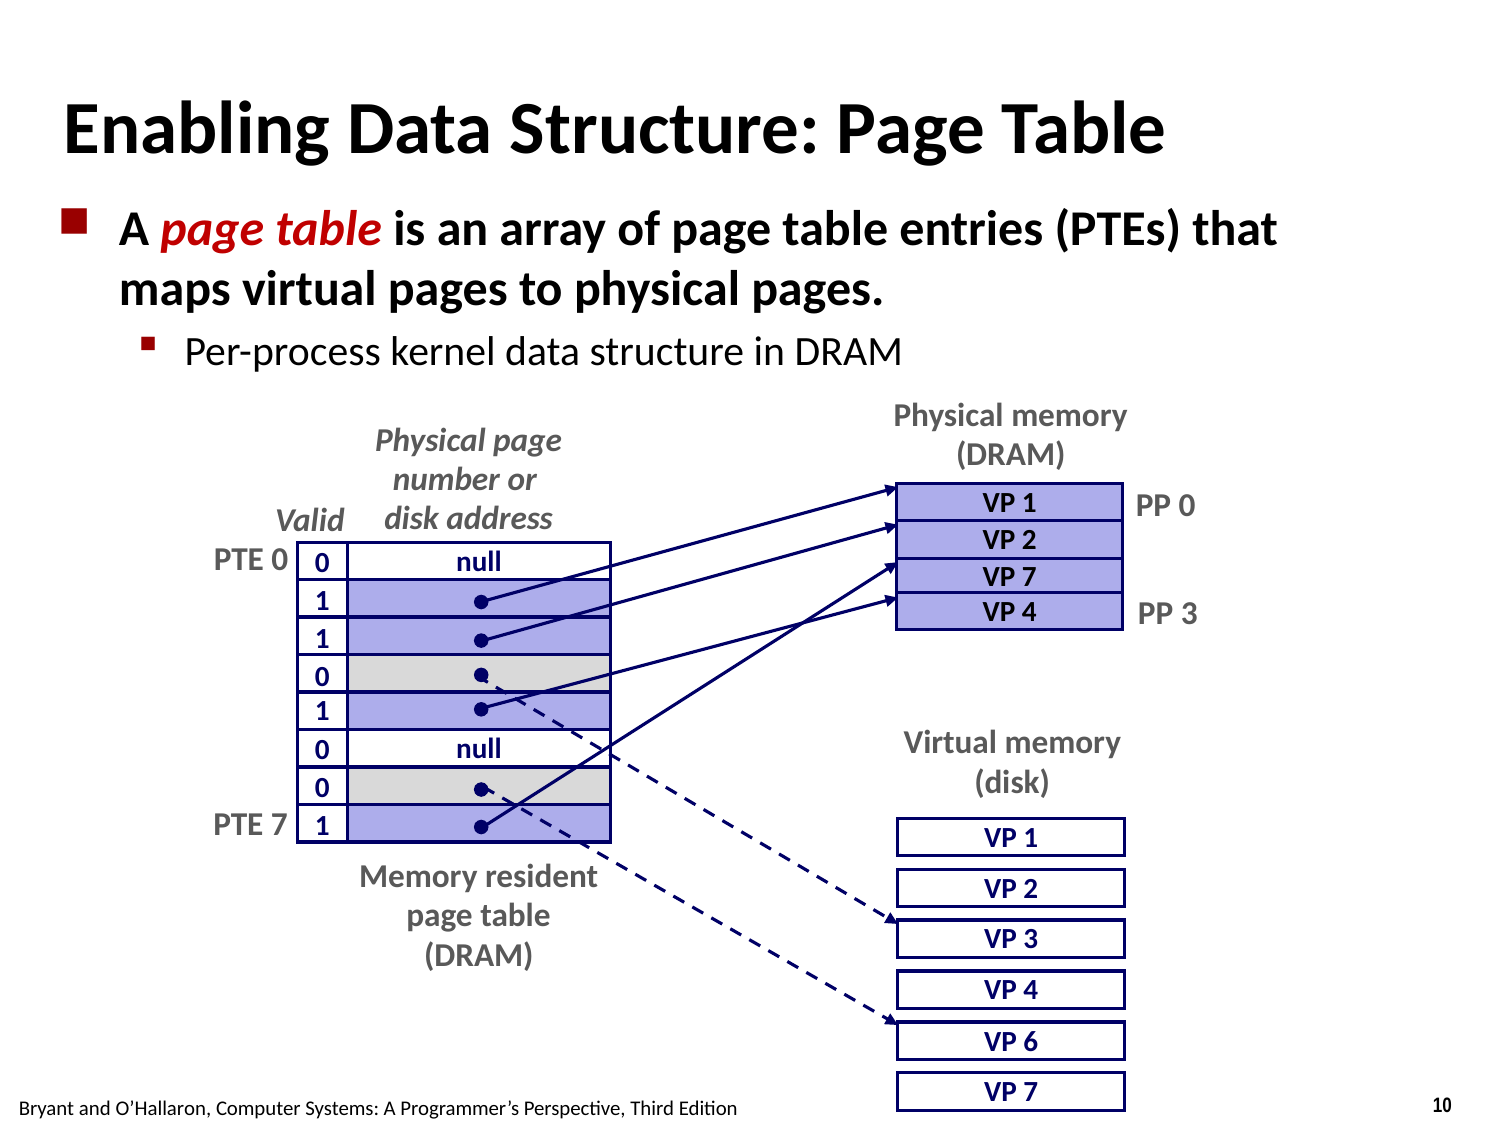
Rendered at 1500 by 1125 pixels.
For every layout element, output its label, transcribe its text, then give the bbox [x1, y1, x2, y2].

text_box [488, 522, 896, 640]
text_box 1 [303, 812, 345, 850]
text_box Memory resident page table (DRAM) [344, 848, 614, 982]
text_box VP 7 [897, 1072, 1125, 1111]
text_box null [348, 542, 611, 579]
text_box [482, 594, 898, 709]
text_box 1 [299, 575, 345, 613]
text_box [474, 820, 488, 834]
text_box VP 3 [897, 920, 1125, 958]
text_box Virtual memory (disk) [888, 715, 1137, 809]
text_box PP 3 [1122, 585, 1213, 641]
text_box VP 4 [896, 592, 1122, 630]
text_box [521, 768, 611, 804]
text_box [348, 804, 611, 843]
text_box [348, 617, 611, 654]
list A page table is an array of page table entries (PTEs) that maps virtual pages to physical pages. Per-process kernel data structure in DRAM [47, 188, 1411, 400]
text_box [348, 692, 611, 730]
text_box [348, 768, 573, 804]
text_box PTE 7 [198, 796, 303, 851]
text_box VP 1 [896, 483, 1123, 521]
text_box [884, 1013, 897, 1025]
text_box [474, 703, 488, 716]
text_box [348, 654, 611, 692]
text_box 0 [299, 725, 345, 762]
text_box [474, 595, 488, 609]
text_box Valid [260, 492, 373, 547]
text_box PP 0 [1120, 477, 1211, 532]
text_box null [348, 730, 611, 768]
text_box Physical memory (DRAM) [878, 387, 1143, 481]
text_box VP 1 [897, 818, 1125, 856]
text_box 0 [304, 537, 345, 575]
text_box [487, 484, 896, 600]
text_box 1 [299, 685, 345, 725]
text_box VP 2 [897, 869, 1125, 907]
title Enabling Data Structure: Page Table [48, 59, 1408, 188]
text_box [474, 634, 488, 647]
text_box [348, 579, 611, 617]
text_box [474, 783, 488, 796]
text_box VP 7 [896, 559, 1123, 592]
text_box VP 6 [897, 1021, 1125, 1060]
text_box [474, 668, 488, 682]
text_box 0 [299, 664, 345, 685]
text_box 1 [299, 613, 345, 664]
text_box Physical page number or disk address [360, 412, 578, 546]
text_box 0 [299, 762, 345, 812]
text_box [880, 912, 897, 924]
text_box VP 2 [896, 521, 1123, 559]
text_box [803, 562, 898, 622]
text_box VP 4 [897, 970, 1125, 1009]
text_box PTE 0 [198, 531, 304, 587]
